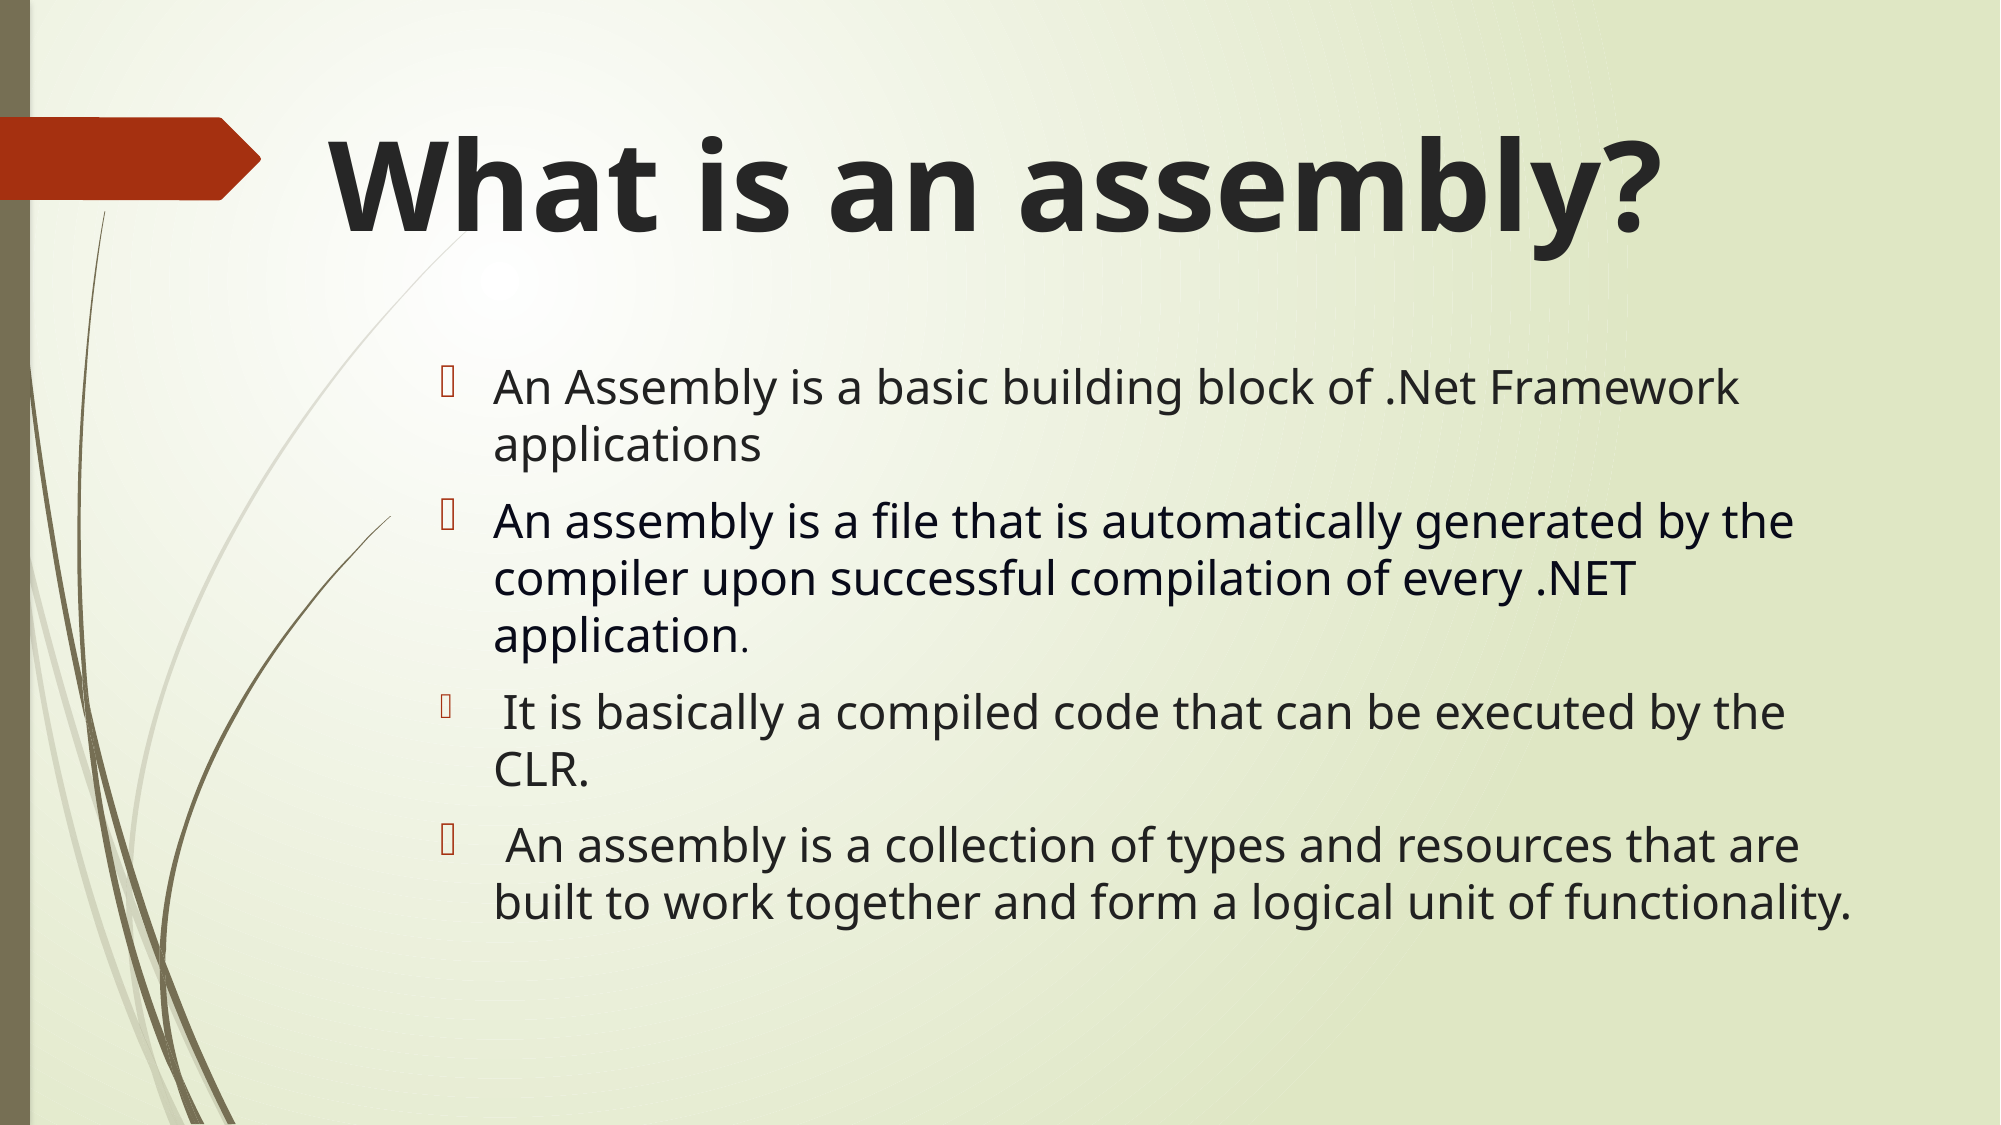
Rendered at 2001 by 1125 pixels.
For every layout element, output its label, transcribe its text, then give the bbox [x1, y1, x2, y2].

list An Assembly is a basic building block of .Net Framework applications An assembly is a file that is automatically generated by the compiler upon successful compilation of every .NET application. It is basically a compiled code that can be executed by the CLR. An assembly is a collection of types and resources that are built to work together and form a logical unit of functionality. [424, 350, 1888, 970]
title What is an assembly? [215, 98, 1941, 317]
